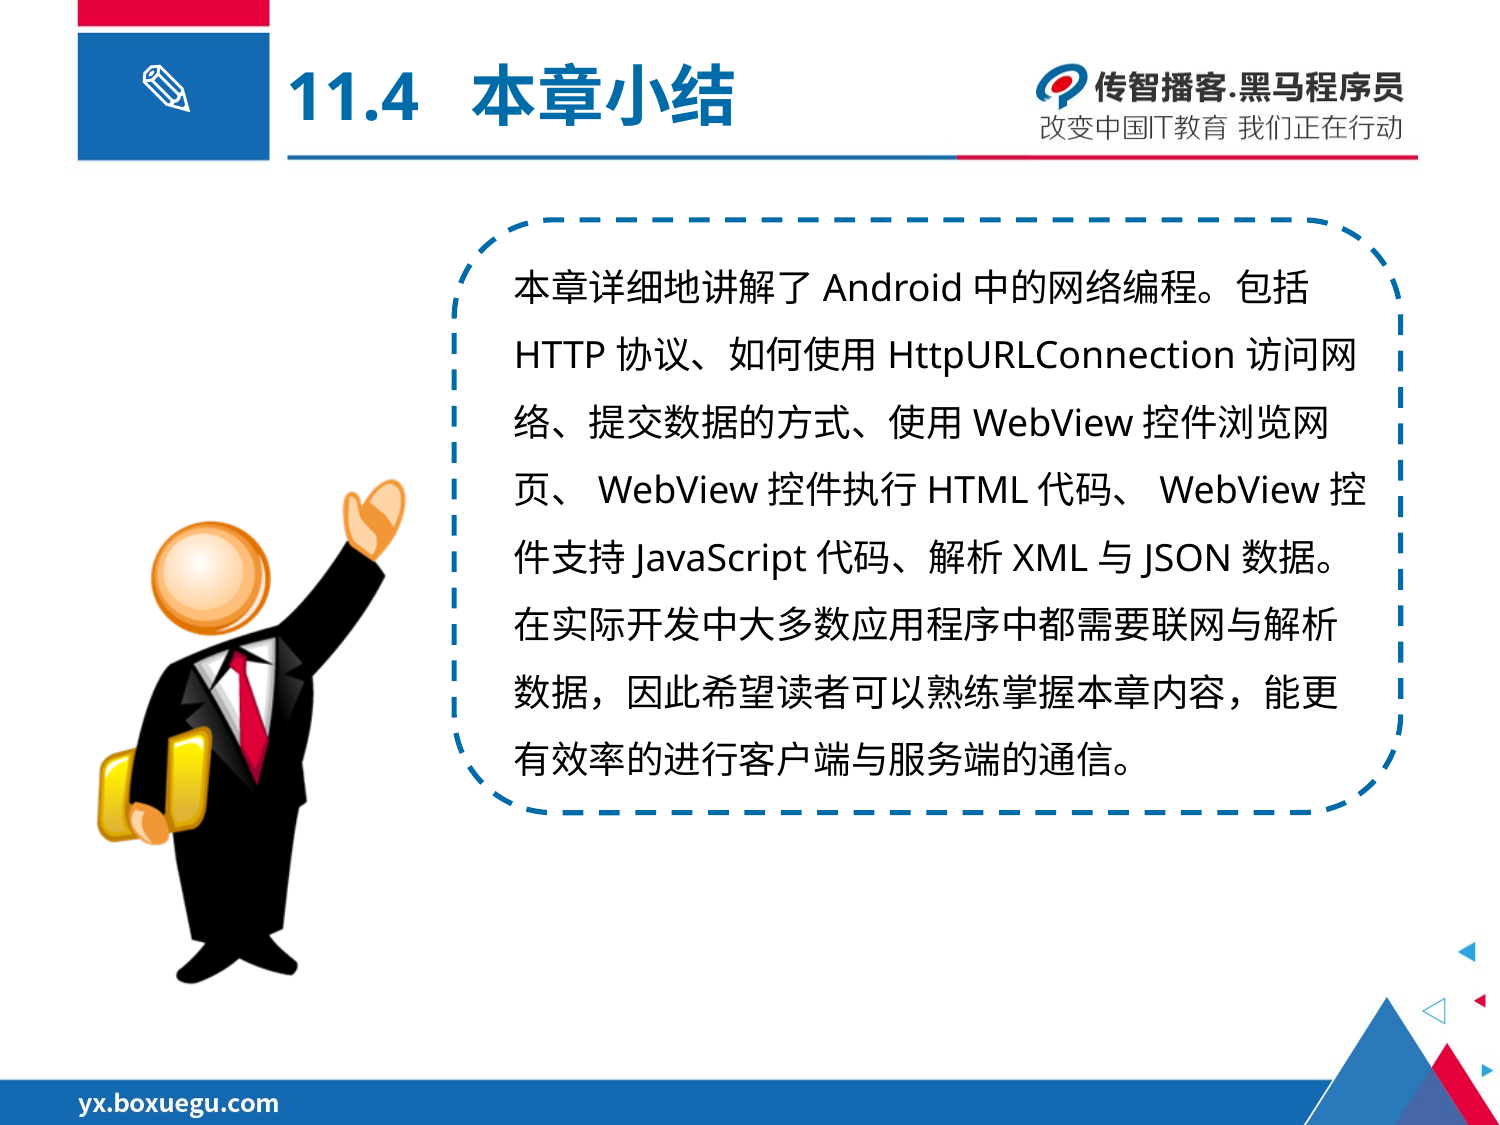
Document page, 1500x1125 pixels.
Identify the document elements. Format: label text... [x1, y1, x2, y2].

text_box 本章详细地讲解了Android中的网络编程。包括HTTP协议、如何使用HttpURLConnection访问网络、提交数据的方式、使用WebView控件浏览网页、WebView控件执行HTML代码、WebView控件支持JavaScript代码、解析XML与JSON数据。在实际开发中大多数应用程序中都需要联网与解析数据，因此希望读者可以熟练掌握本章内容，能更有效率的进行客户端与服务端的通信。 [499, 233, 1388, 789]
text_box [503, 219, 1352, 233]
picture [0, 0, 1500, 1125]
text_box [1388, 270, 1401, 763]
text_box 11.4 本章小结 [271, 30, 1117, 157]
text_box [454, 235, 1366, 813]
